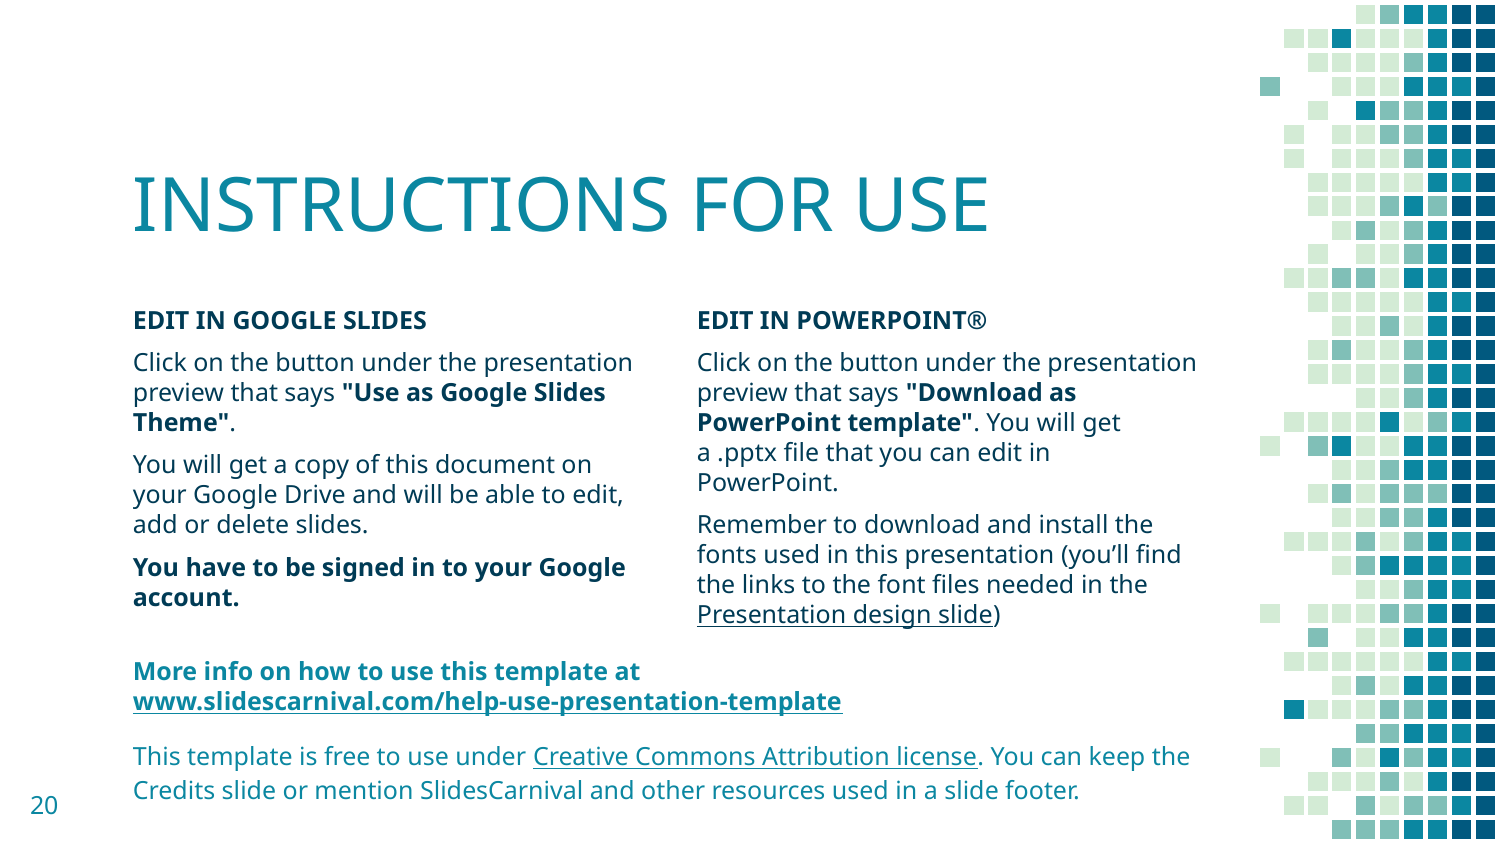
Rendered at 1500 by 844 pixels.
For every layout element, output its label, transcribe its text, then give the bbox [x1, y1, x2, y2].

title INSTRUCTIONS FOR USE [117, 121, 1227, 262]
list EDIT IN GOOGLE SLIDES Click on the button under the presentation preview that says "Use as Google Slides Theme". You will get a copy of this document on your Google Drive and will be able to edit, add or delete slides. You have to be signed in to your Google account. [117, 289, 650, 640]
slide_number 20 [15, 774, 105, 839]
list EDIT IN POWERPOINT® Click on the button under the presentation preview that says "Download as PowerPoint template". You will get a .pptx file that you can edit in PowerPoint. Remember to download and install the fonts used in this presentation (you’ll find the links to the font files needed in the Presentation design slide) [681, 289, 1214, 640]
list More info on how to use this template at www.slidescarnival.com/help-use-presentation-template This template is free to use under Creative Commons Attribution license. You can keep the Credits slide or mention SlidesCarnival and other resources used in a slide footer. [117, 640, 1227, 828]
